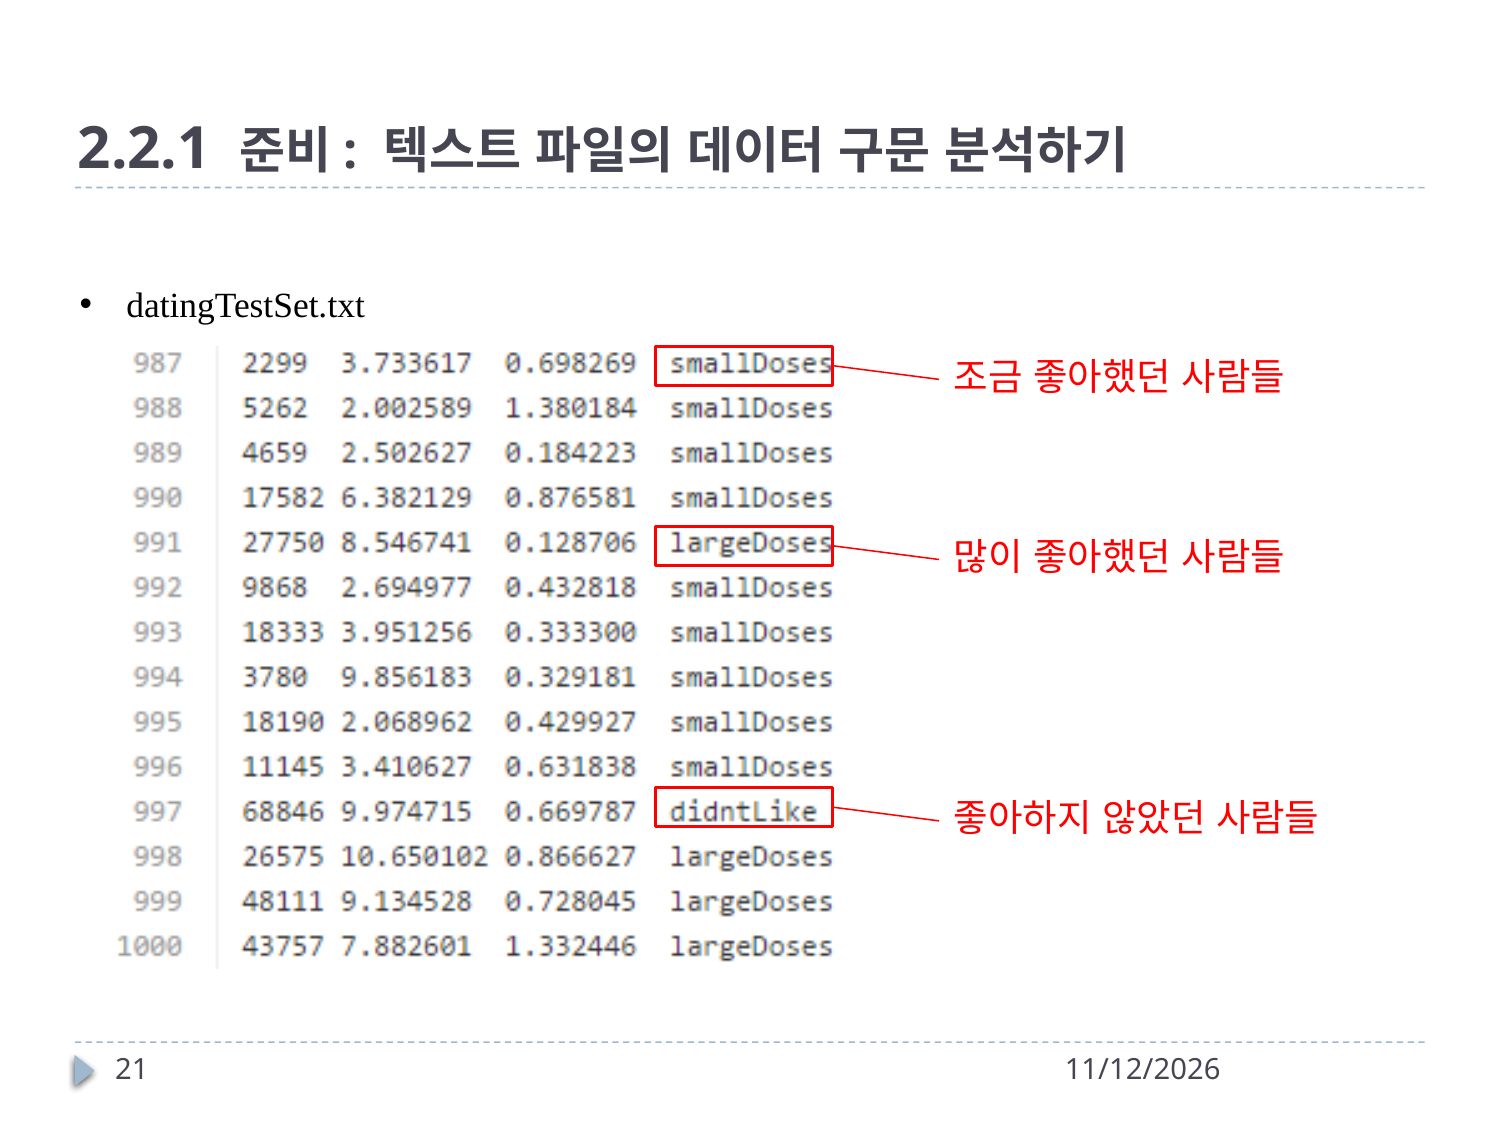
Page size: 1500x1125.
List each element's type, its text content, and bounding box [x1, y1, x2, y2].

text_box datingTestSet.txt [64, 231, 1450, 332]
text_box 많이 좋아했던 사람들 [938, 525, 1376, 586]
slide_number 21 [100, 1042, 426, 1103]
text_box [832, 545, 940, 560]
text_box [832, 365, 940, 380]
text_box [832, 806, 940, 822]
picture [111, 346, 857, 969]
title 2.2.1 준비: 텍스트 파일의 데이터 구문 분석하기 [63, 37, 1500, 188]
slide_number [1050, 1042, 1426, 1103]
text_box 조금 좋아했던 사람들 [938, 345, 1376, 406]
text_box 좋아하지 않았던 사람들 [938, 786, 1376, 847]
